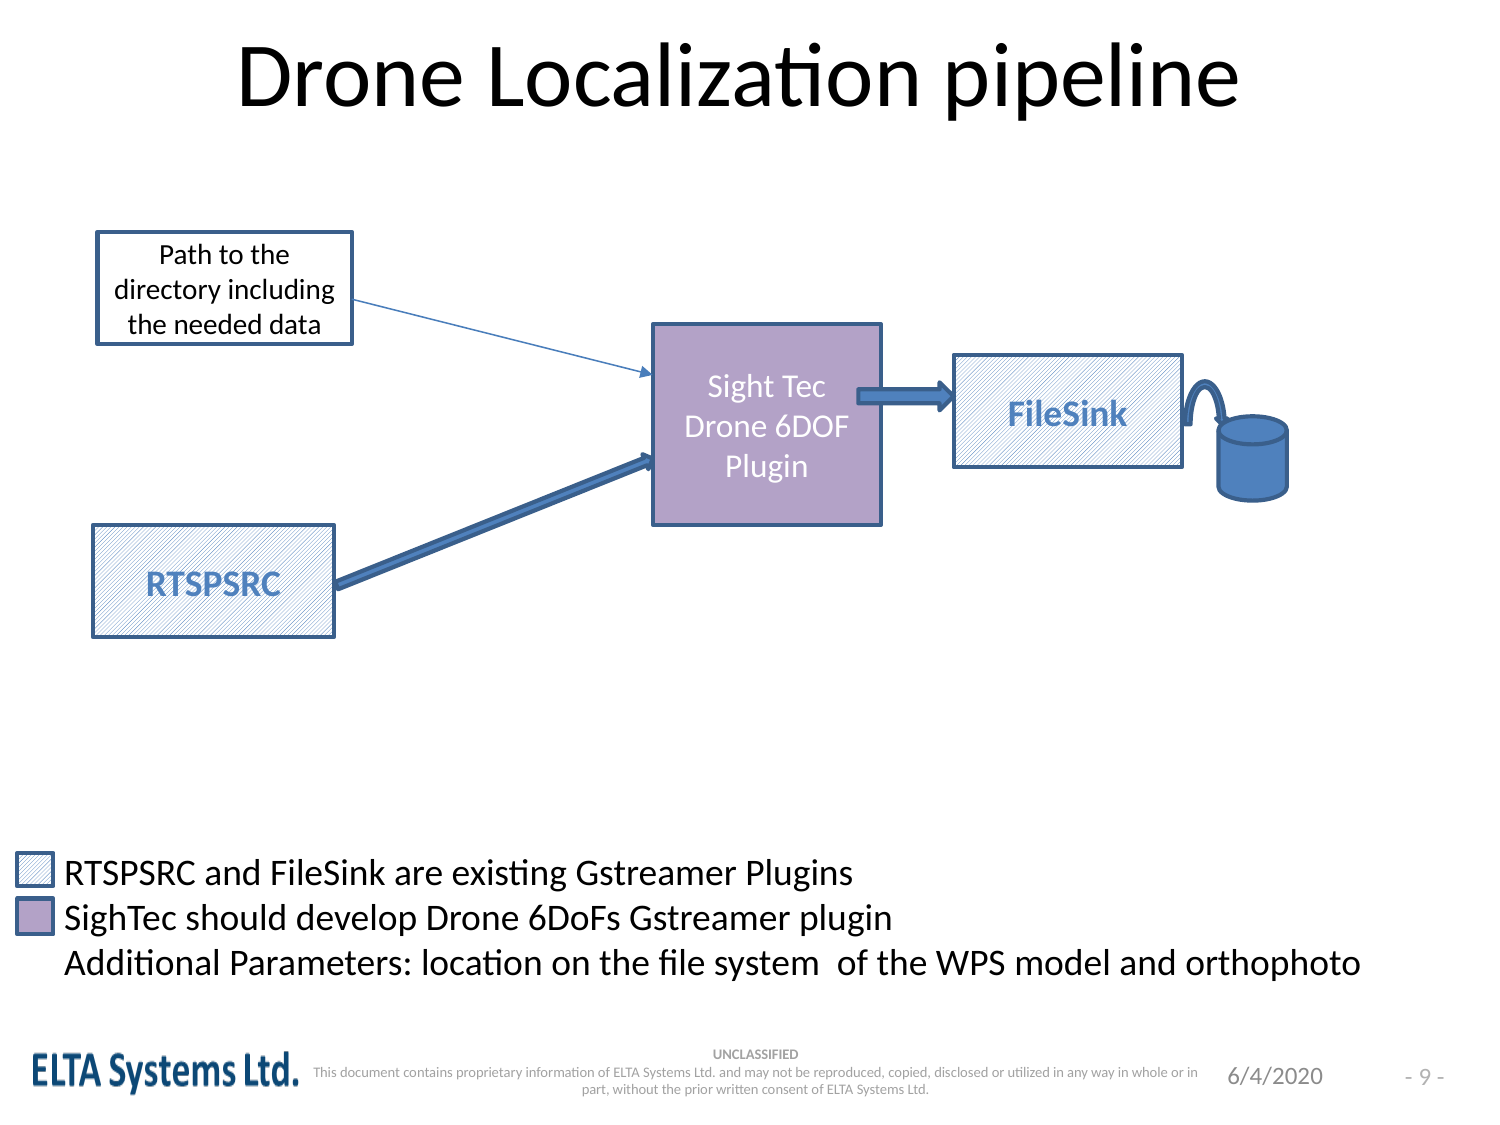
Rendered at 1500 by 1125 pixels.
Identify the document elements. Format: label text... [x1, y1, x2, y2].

text_box [858, 382, 953, 411]
text_box [351, 299, 653, 378]
text_box Drone Localization pipeline [64, 4, 1415, 135]
text_box [17, 898, 54, 935]
text_box RTSPSRC [93, 524, 334, 638]
text_box [1184, 381, 1228, 425]
text_box - 9 - [1374, 1045, 1475, 1106]
text_box RTSPSRC and FileSink are existing Gstreamer Plugins SighTec should develop Drone 6DoFs Gstreamer plugin Additional Parameters: location on the file system of the WPS model and orthophoto [49, 840, 1400, 1081]
text_box Sight Tec Drone 6DOF Plugin [652, 324, 881, 525]
text_box Path to the directory including the needed data [97, 231, 352, 345]
text_box [335, 454, 653, 590]
text_box [1218, 416, 1287, 501]
text_box 6/4/2020 [1212, 1044, 1344, 1105]
text_box FileSink [953, 354, 1182, 468]
text_box [17, 853, 54, 887]
picture [24, 1036, 313, 1106]
